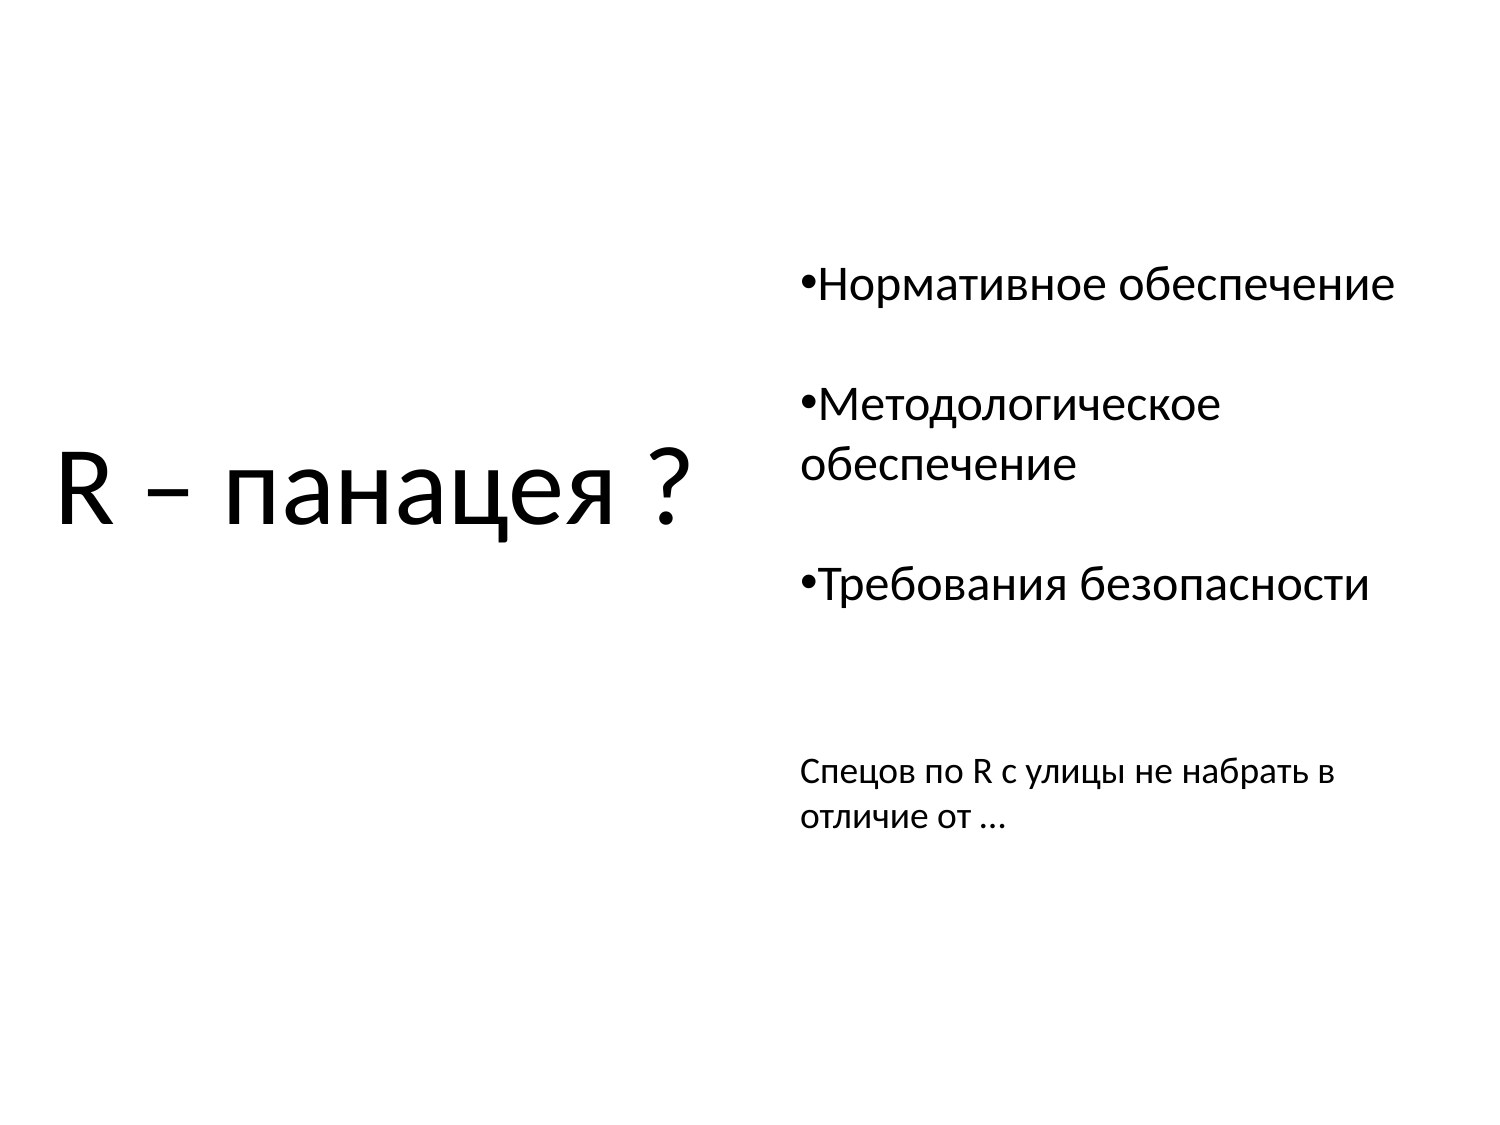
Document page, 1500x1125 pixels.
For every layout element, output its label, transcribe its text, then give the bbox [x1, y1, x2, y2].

list R – панацея ? [39, 404, 750, 563]
text_box Нормативное обеспечение Методологическое обеспечение Требования безопасности Спецов по R с улицы не набрать в отличие от … [785, 243, 1447, 844]
